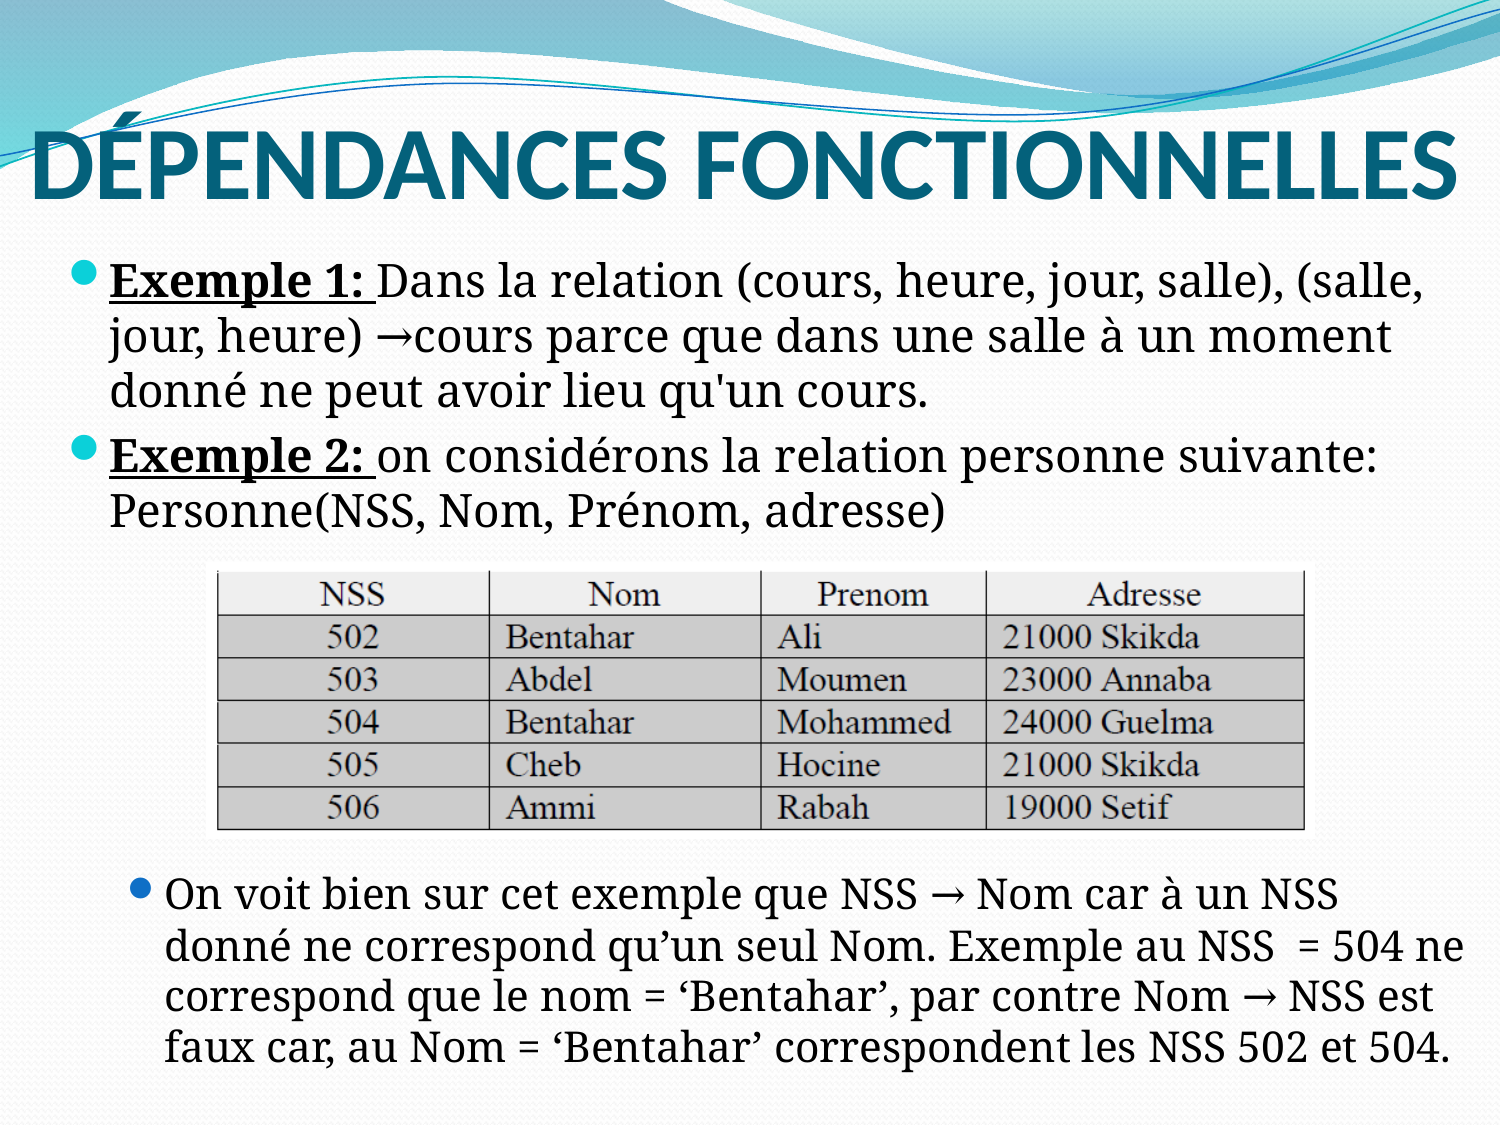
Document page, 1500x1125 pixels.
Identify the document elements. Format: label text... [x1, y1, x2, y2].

picture [206, 562, 1315, 839]
list Exemple 1: Dans la relation (cours, heure, jour, salle), (salle, jour, heure) →cours parce que dans une salle à un moment donné ne peut avoir lieu qu'un cours. Exemple 2: on considérons la relation personne suivante: Personne(NSS, Nom, Prénom, adresse) On voit bien sur cet exemple que NSS → Nom car à un NSS donné ne correspond qu’un seul Nom. Exemple au NSS = 504 ne correspond que le nom = ‘Bentahar’, par contre Nom → NSS est faux car, au Nom = ‘Bentahar’ correspondent les NSS 502 et 504. [53, 243, 1483, 1094]
title Dépendances Fonctionnelles [29, 101, 1471, 220]
